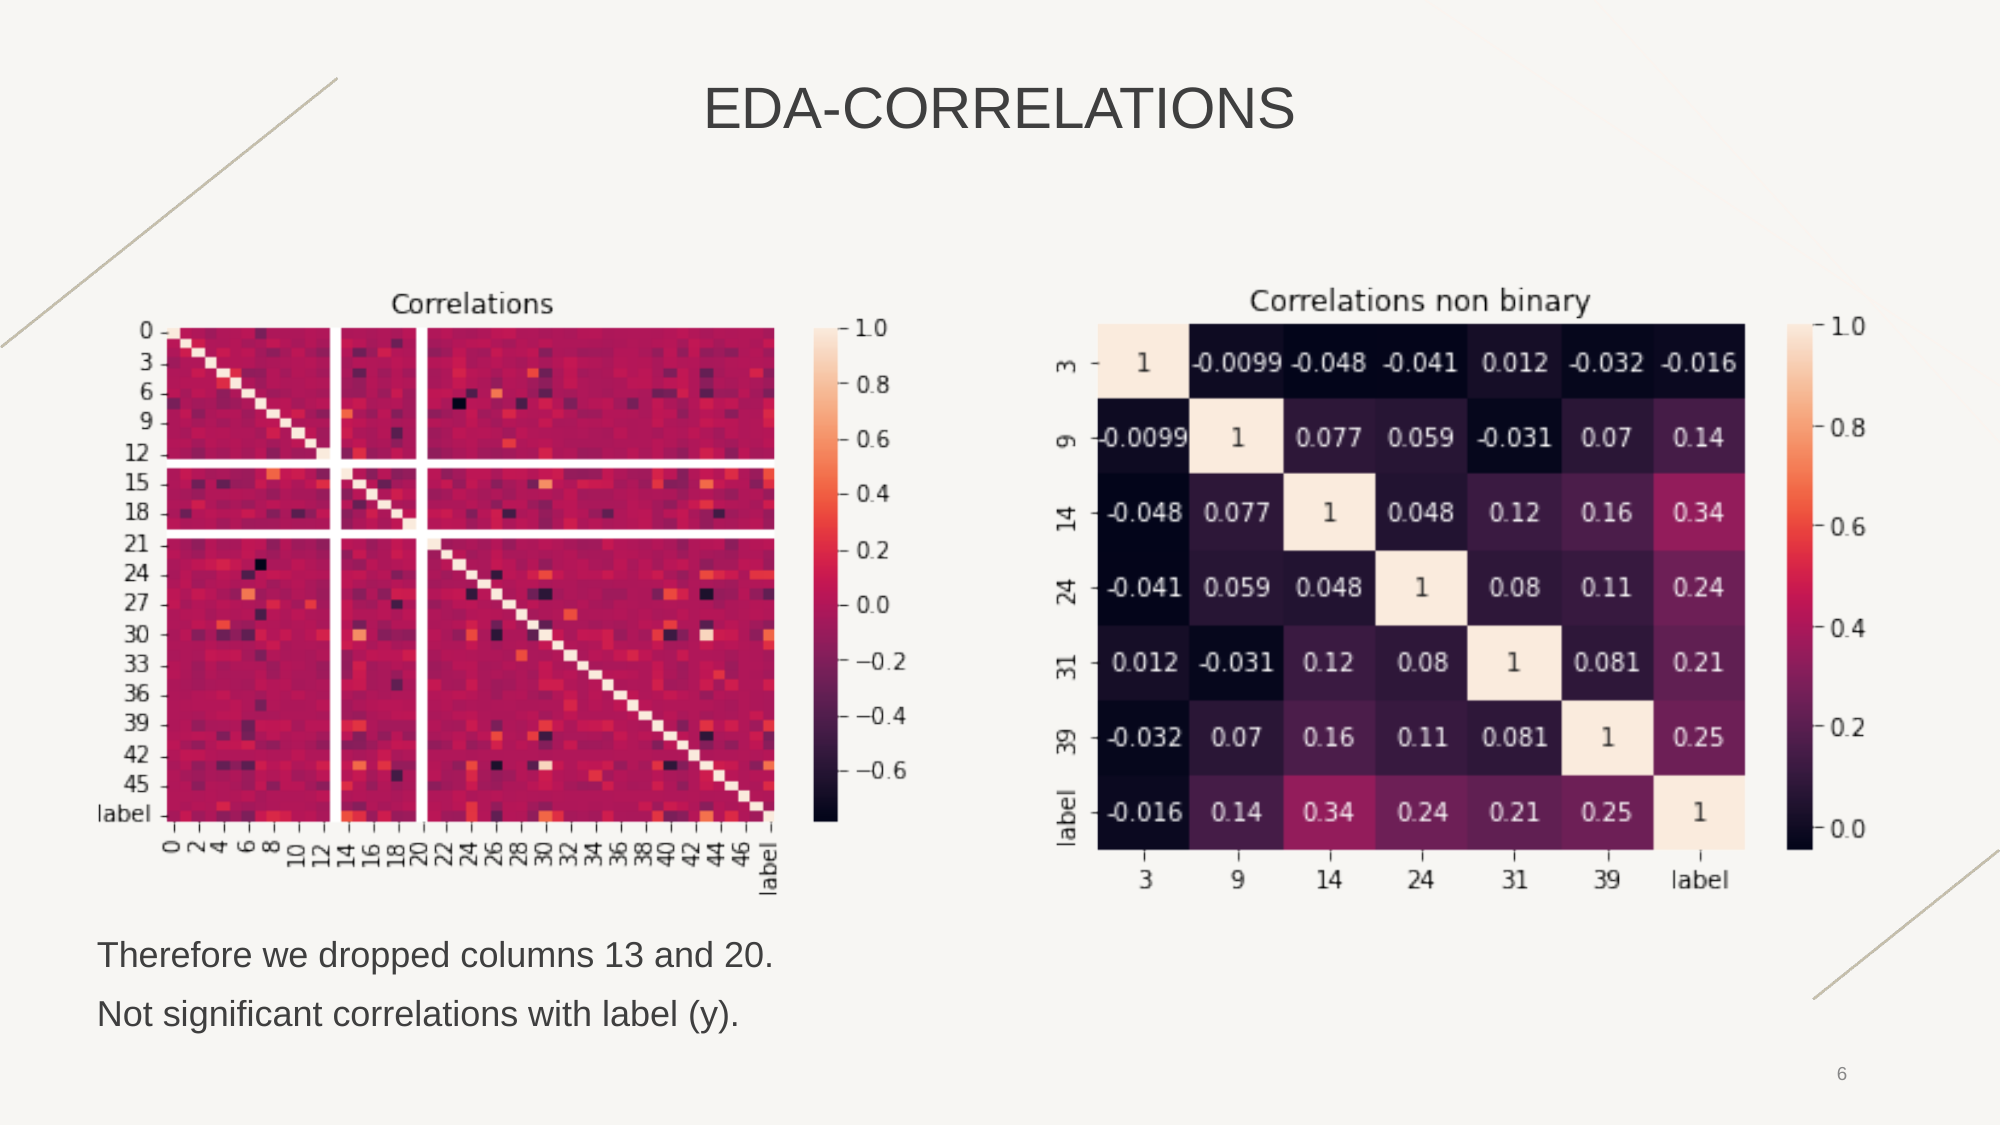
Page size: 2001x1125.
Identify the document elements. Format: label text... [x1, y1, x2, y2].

list Therefore we dropped columns 13 and 20. Not significant correlations with label (y). [81, 929, 1135, 1043]
slide_number 6 [1412, 1042, 1863, 1103]
title EDA-CORRELATIONS [309, 0, 1691, 218]
picture [1040, 270, 2000, 1000]
picture [0, 77, 925, 909]
